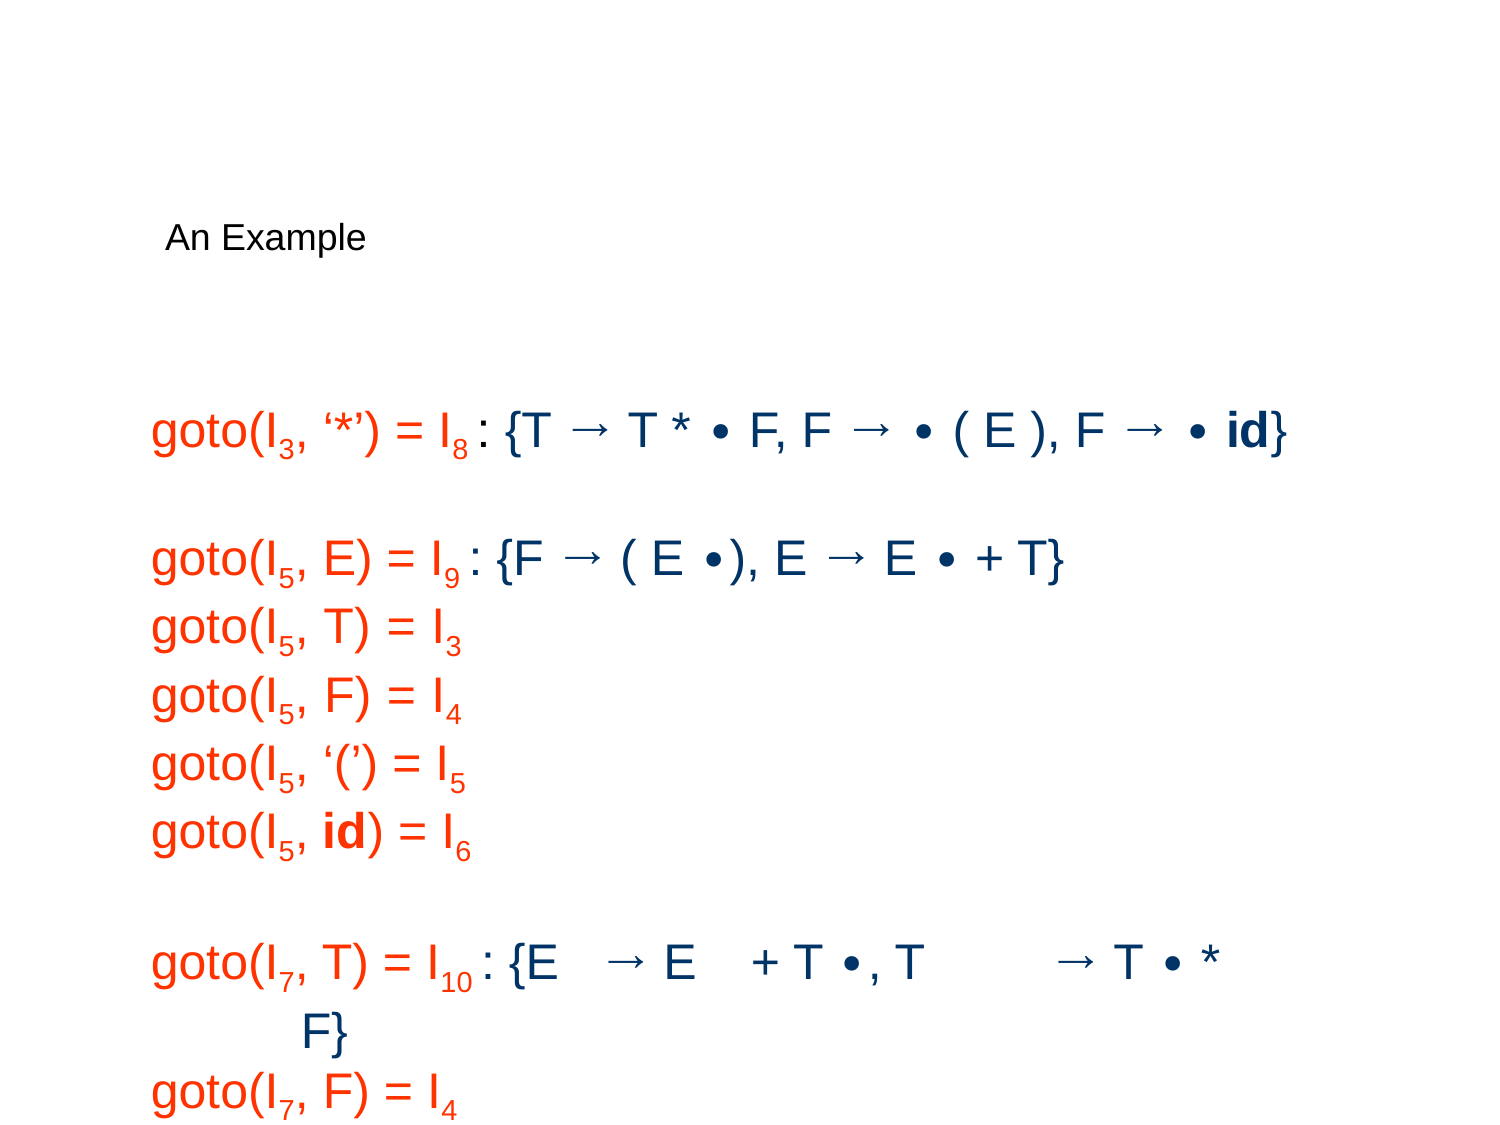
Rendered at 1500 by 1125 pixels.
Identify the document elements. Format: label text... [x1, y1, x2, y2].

text_box goto(I3, ‘*’) = I8 : {T → T * ∙ F, F → ∙ ( E ), F → ∙ id} goto(I5, E) = I9 : {F → ( E ∙), E → E ∙ + T} goto(I5, T) = I3 goto(I5, F) = I4 goto(I5, ‘(’) = I5 goto(I5, id) = I6 goto(I7, T) = I10 : {E → E + T ∙, T → T ∙ * F} goto(I7, F) = I4 goto(I7, ‘(’) = I5 goto(I7, id) = I6 [144, 395, 1349, 1125]
title An Example [162, 211, 597, 395]
